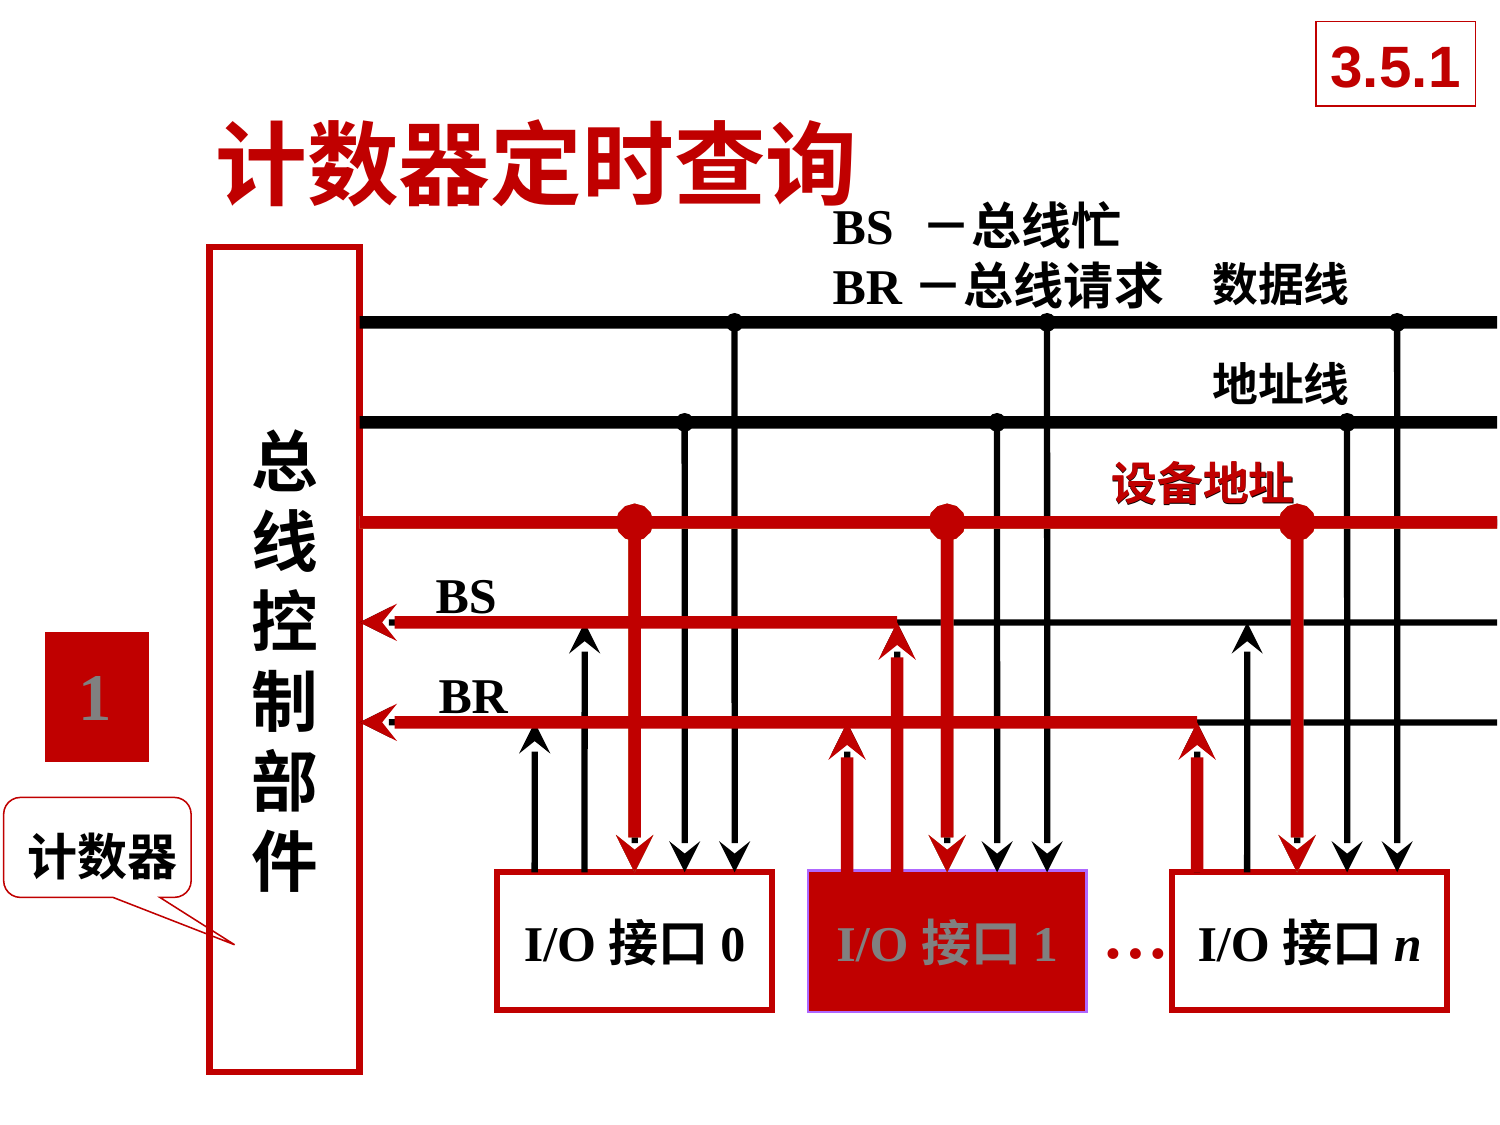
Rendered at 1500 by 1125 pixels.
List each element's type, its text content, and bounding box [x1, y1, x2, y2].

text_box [359, 522, 1498, 873]
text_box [46, 634, 160, 760]
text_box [209, 127, 1498, 1073]
title 计数器定时查询 [200, 99, 1361, 227]
text_box 3.5.1 [1315, 21, 1476, 107]
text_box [3, 634, 192, 898]
